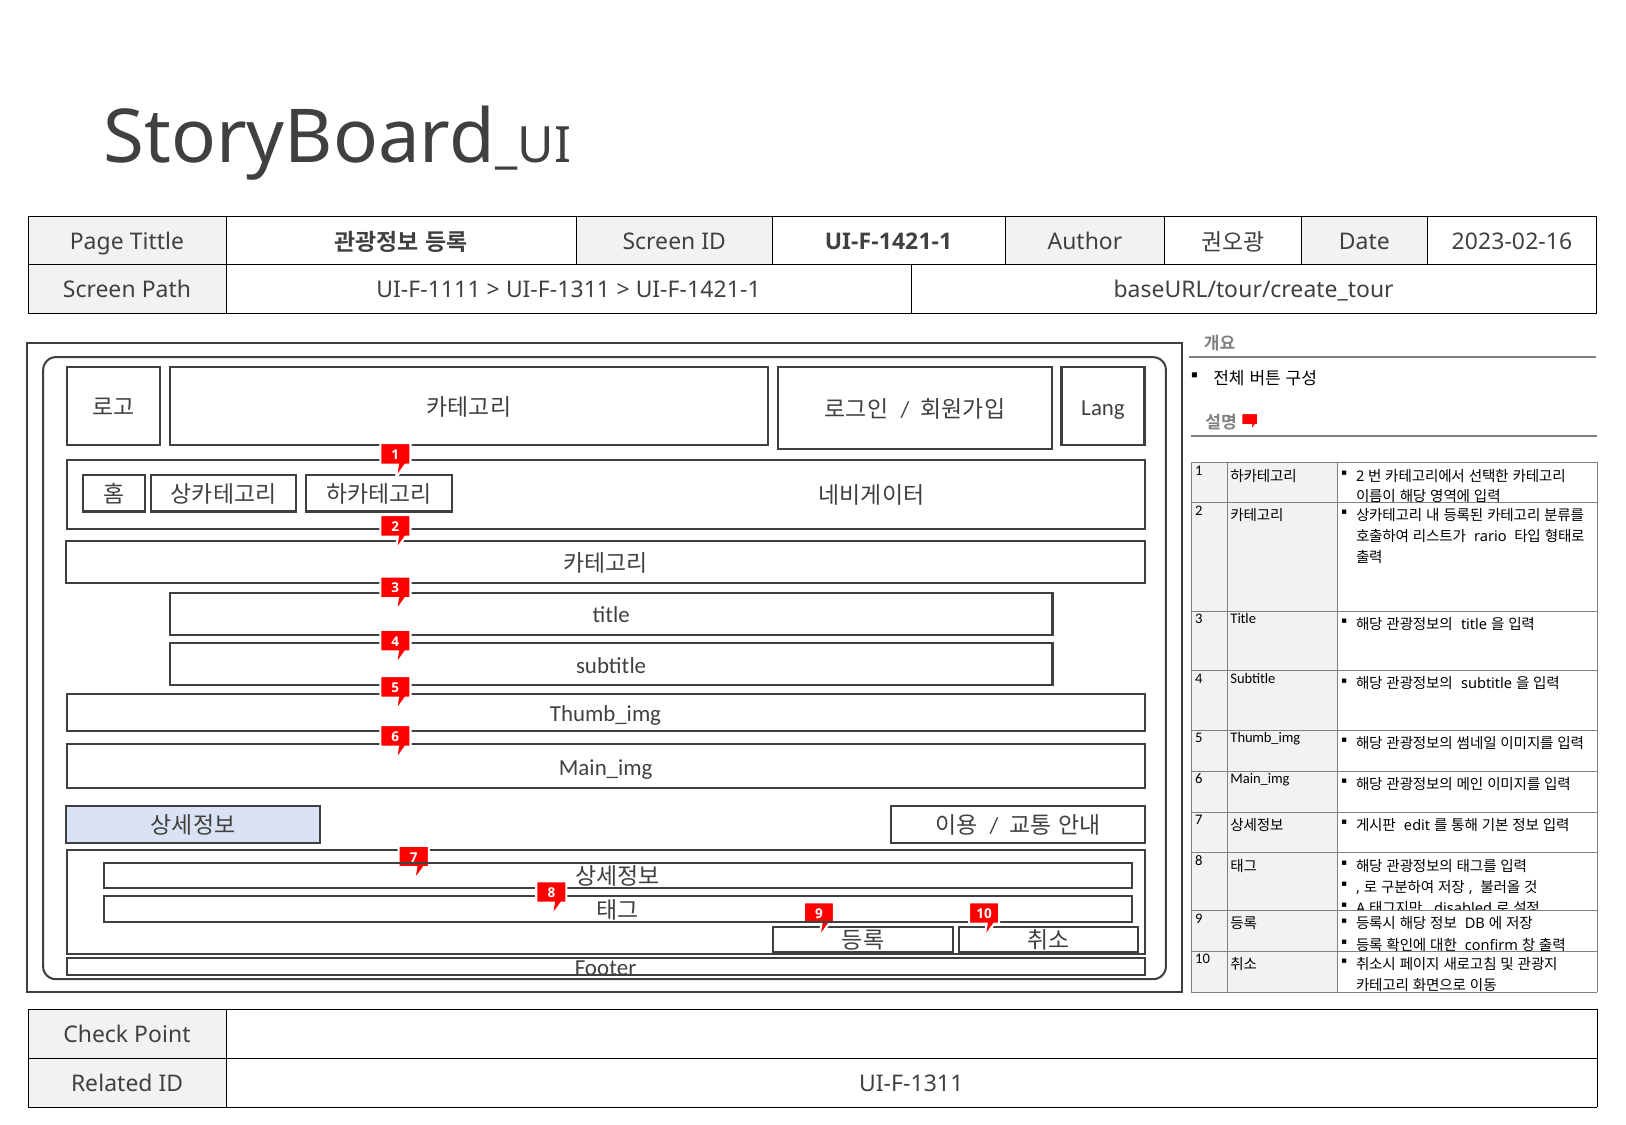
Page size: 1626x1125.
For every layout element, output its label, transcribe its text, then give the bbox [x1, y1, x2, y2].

text_box 4 [379, 628, 412, 666]
table_cell Related ID [29, 1059, 226, 1107]
text_box 등록 [772, 926, 954, 953]
text_box 전체 버튼 구성 [1175, 360, 1527, 396]
table_cell 해당 관광정보의 subtitle을 입력 [1338, 671, 1597, 730]
text_box 이용 / 교통 안내 [890, 805, 1146, 844]
text_box 로고 [66, 366, 161, 446]
table_header Screen ID [577, 217, 772, 264]
text_box 3 [379, 575, 412, 613]
table_cell Title [1228, 612, 1337, 670]
table_cell 취소시 페이지 새로고침 및 관광지 카테고리 화면으로 이동 [1338, 952, 1597, 992]
text_box 로그인 / 회원가입 [777, 366, 1053, 450]
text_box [1189, 325, 1596, 361]
table_header 관광정보 등록 [227, 217, 576, 264]
text_box Lang [1060, 366, 1146, 446]
text_box 홈 [82, 474, 146, 513]
text_box StoryBoard_UI [88, 80, 587, 185]
table_cell 해당 관광정보의 title을 입력 [1338, 612, 1597, 670]
table_cell 2 [1192, 503, 1227, 611]
text_box 5 [379, 675, 412, 712]
table_header 2023-02-16 [1428, 217, 1596, 264]
text_box Main_img [66, 743, 1146, 789]
table_header UI-F-1421-1 [773, 217, 1005, 264]
table_cell 해당 관광정보의 썸네일 이미지를 입력 [1338, 731, 1597, 771]
table_cell 4 [1192, 671, 1227, 730]
text_box Footer [66, 957, 1146, 976]
text_box 9 [802, 923, 836, 938]
text_box 1 [379, 442, 412, 479]
text_box Thumb_img [66, 693, 1146, 732]
text_box subtitle [169, 642, 1054, 686]
table_header Check Point [29, 1010, 226, 1058]
text_box 상카테고리 [150, 474, 297, 513]
text_box 취소 [958, 926, 1139, 953]
table_header 2번 카테고리에서 선택한 카테고리 이름이 해당 영역에 입력 [1338, 463, 1597, 502]
table_cell UI-F-1311 [227, 1059, 1597, 1107]
table_cell Screen Path [29, 265, 226, 313]
table_cell UI-F-1111 > UI-F-1311 > UI-F-1421-1 [227, 265, 911, 313]
table_cell 3 [1192, 612, 1227, 670]
text_box title [169, 592, 1054, 636]
table_header Author [1006, 217, 1164, 264]
text_box 6 [379, 724, 412, 761]
table_cell 7 [1192, 813, 1227, 852]
table_header 하카테고리 [1228, 463, 1337, 502]
text_box [66, 849, 1146, 955]
table_header Date [1302, 217, 1427, 264]
table_cell Thumb_img [1228, 731, 1337, 771]
text_box 카테고리 [65, 540, 1146, 584]
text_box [1190, 404, 1597, 441]
table_cell 등록 [1228, 911, 1337, 951]
table_header 권오광 [1165, 217, 1301, 264]
text_box 7 [397, 844, 430, 862]
text_box 10 [968, 901, 1001, 938]
table_cell 10 [1192, 952, 1227, 992]
table_cell 해당 관광정보의 태그를 입력 ,로 구분하여 저장, 불러올 것 A태그지만, disabled로 설정 [1338, 853, 1597, 910]
table_cell 8 [1192, 853, 1227, 910]
table_cell 등록시 해당 정보 DB에 저장 등록 확인에 대한 confirm창 출력 [1338, 911, 1597, 951]
text_box 상세정보 [65, 805, 321, 844]
table_cell 5 [1192, 731, 1227, 771]
table_header Page Tittle [29, 217, 226, 264]
table_cell 9 [1192, 911, 1227, 951]
table_cell 취소 [1228, 952, 1337, 992]
text_box 8 [535, 880, 568, 917]
table_header 1 [1192, 463, 1227, 502]
table_cell 상카테고리 내 등록된 카테고리 분류를 호출하여 리스트가 rario 타입 형태로 출력 [1338, 503, 1597, 611]
text_box 카테고리 [169, 366, 769, 446]
table_cell 상세정보 [1228, 813, 1337, 852]
table_cell 카테고리 [1228, 503, 1337, 611]
table_cell 게시판 edit를 통해 기본 정보 입력 [1338, 813, 1597, 852]
table_cell 해당 관광정보의 메인 이미지를 입력 [1338, 772, 1597, 812]
text_box 상세정보 [103, 862, 1133, 889]
text_box 2 [379, 514, 412, 551]
text_box [42, 356, 1167, 981]
text_box [26, 342, 1183, 993]
table_header [227, 1010, 1597, 1058]
text_box 하카테고리 [305, 474, 453, 513]
table_cell 태그 [1228, 853, 1337, 910]
table_cell baseURL/tour/create_tour [912, 265, 1596, 313]
text_box 태그 [103, 895, 1133, 923]
table_cell Subtitle [1228, 671, 1337, 730]
table_cell 6 [1192, 772, 1227, 812]
table_cell Main_img [1228, 772, 1337, 812]
text_box 네비게이터 [66, 459, 1146, 530]
